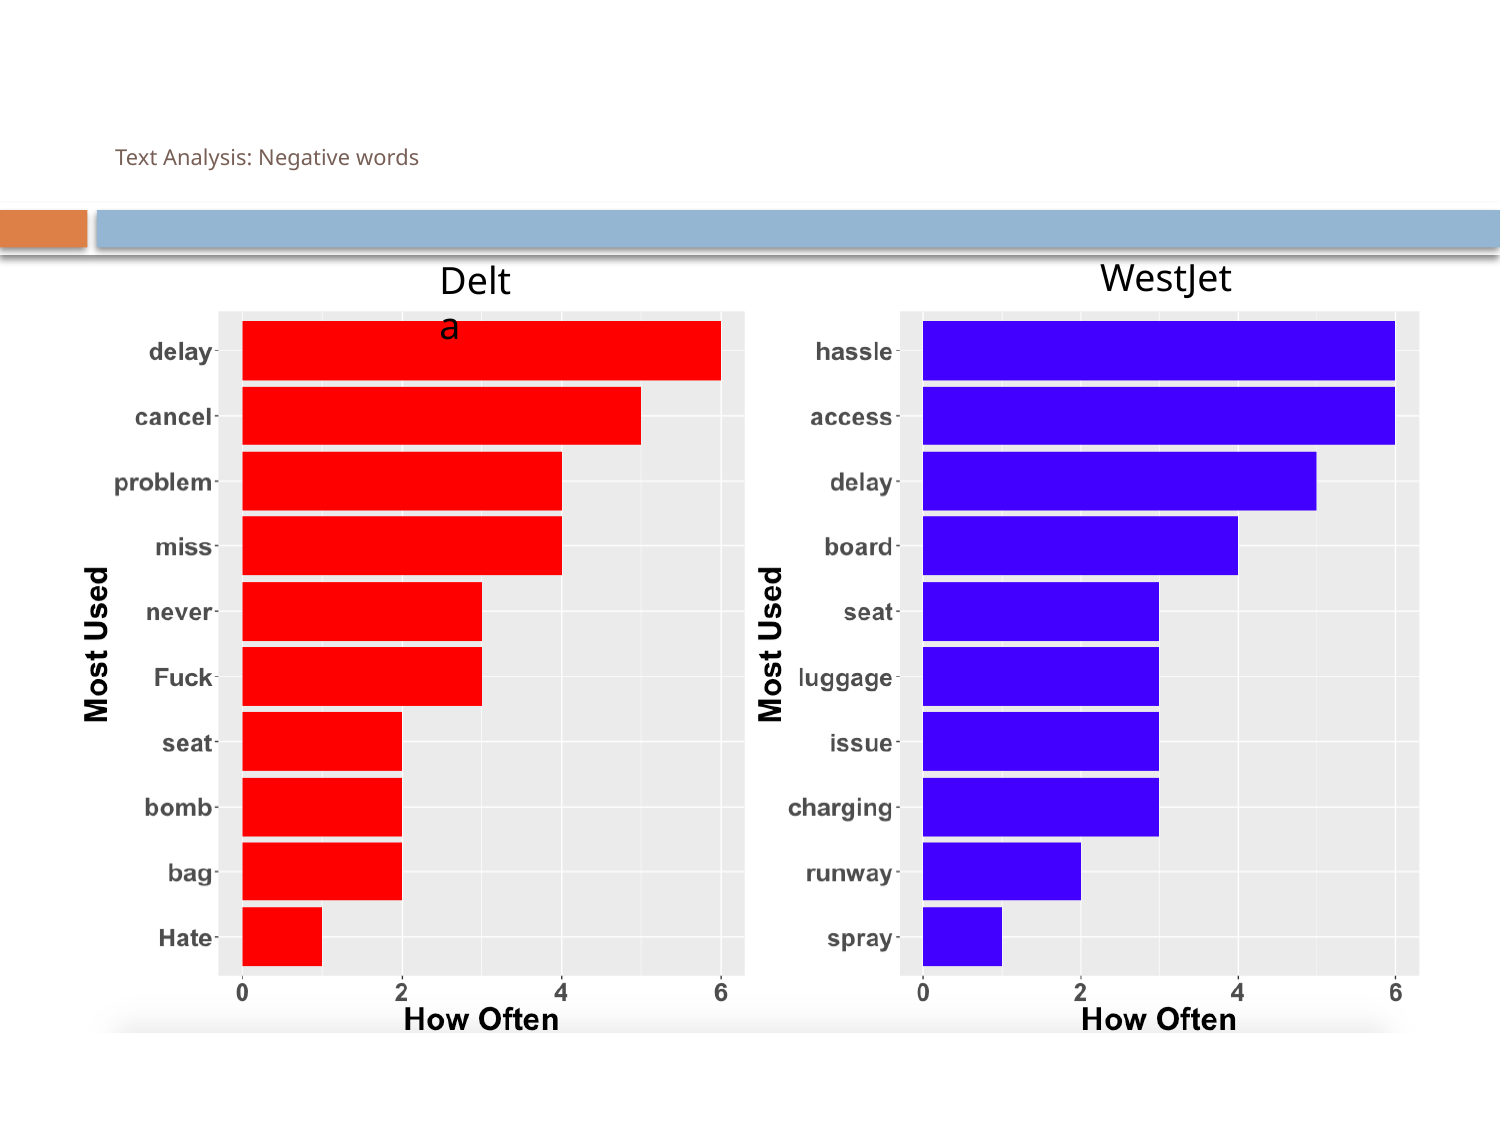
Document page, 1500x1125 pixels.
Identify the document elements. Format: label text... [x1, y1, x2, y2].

text_box Delta [424, 250, 543, 305]
text_box WestJet [1085, 246, 1278, 305]
title Text Analysis: Negative words [100, 135, 1438, 204]
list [81, 306, 1420, 1034]
